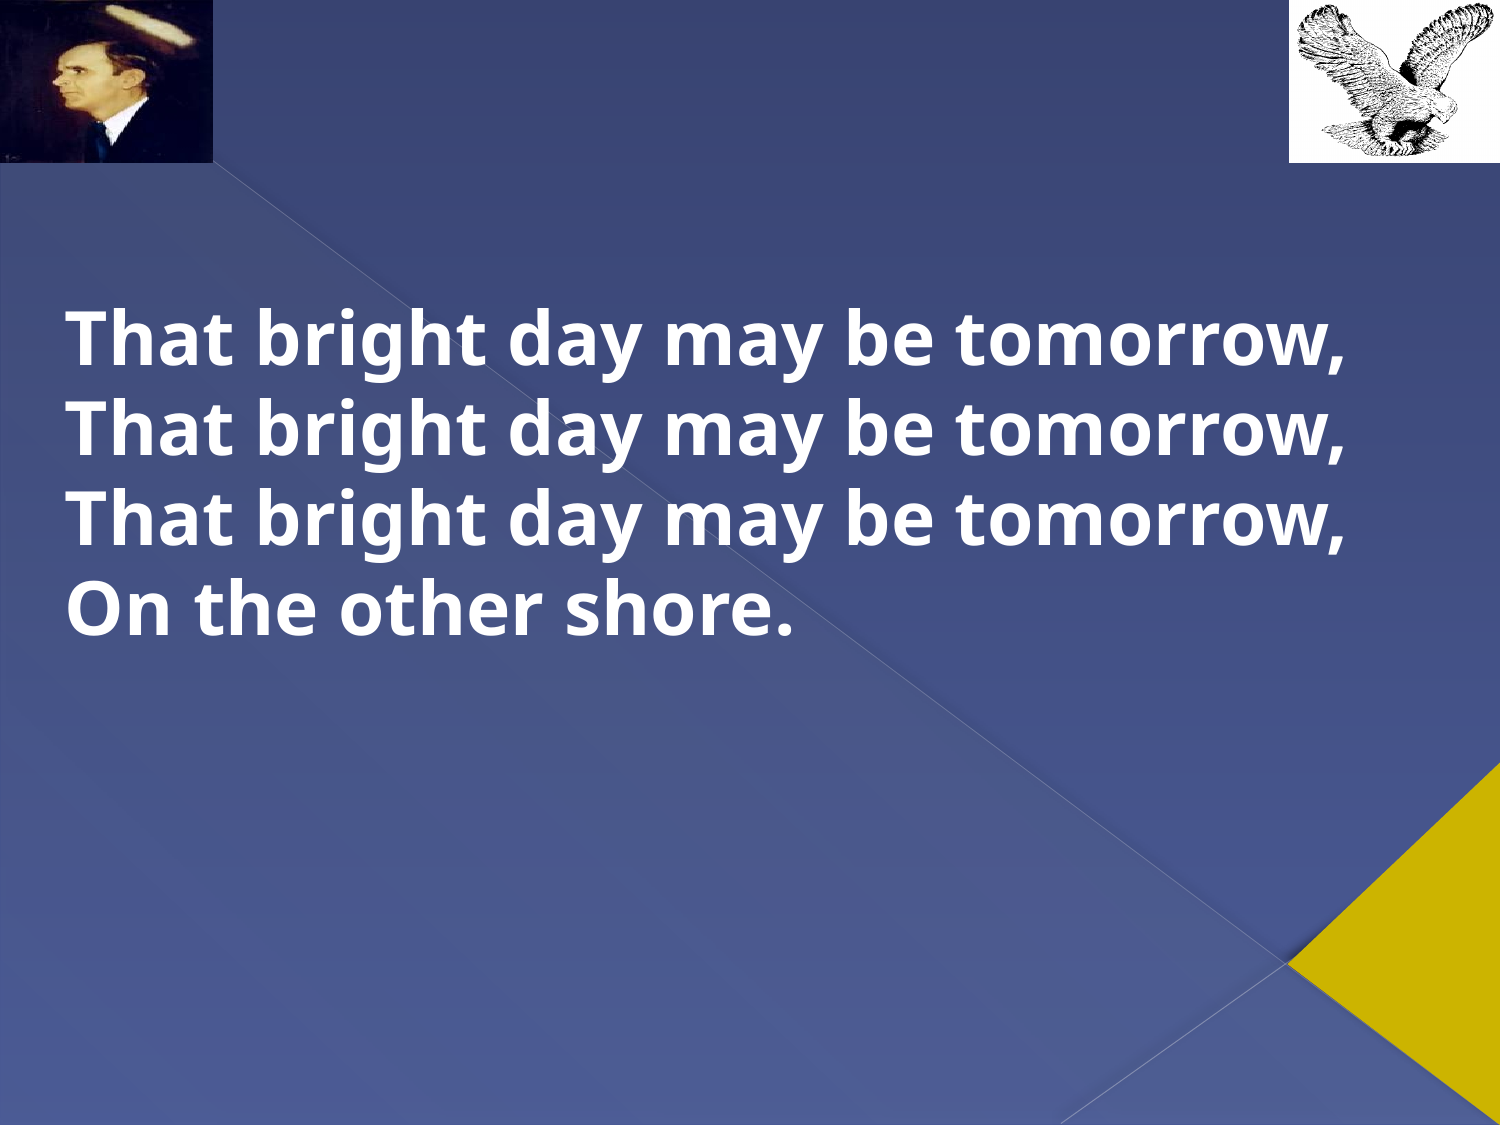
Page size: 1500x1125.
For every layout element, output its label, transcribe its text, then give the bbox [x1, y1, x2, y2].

picture [1288, 0, 1500, 163]
picture [0, 0, 213, 163]
text_box That bright day may be tomorrow, That bright day may be tomorrow, That bright day may be tomorrow, On the other shore. [49, 192, 1475, 658]
text_box [1285, 760, 1500, 1125]
